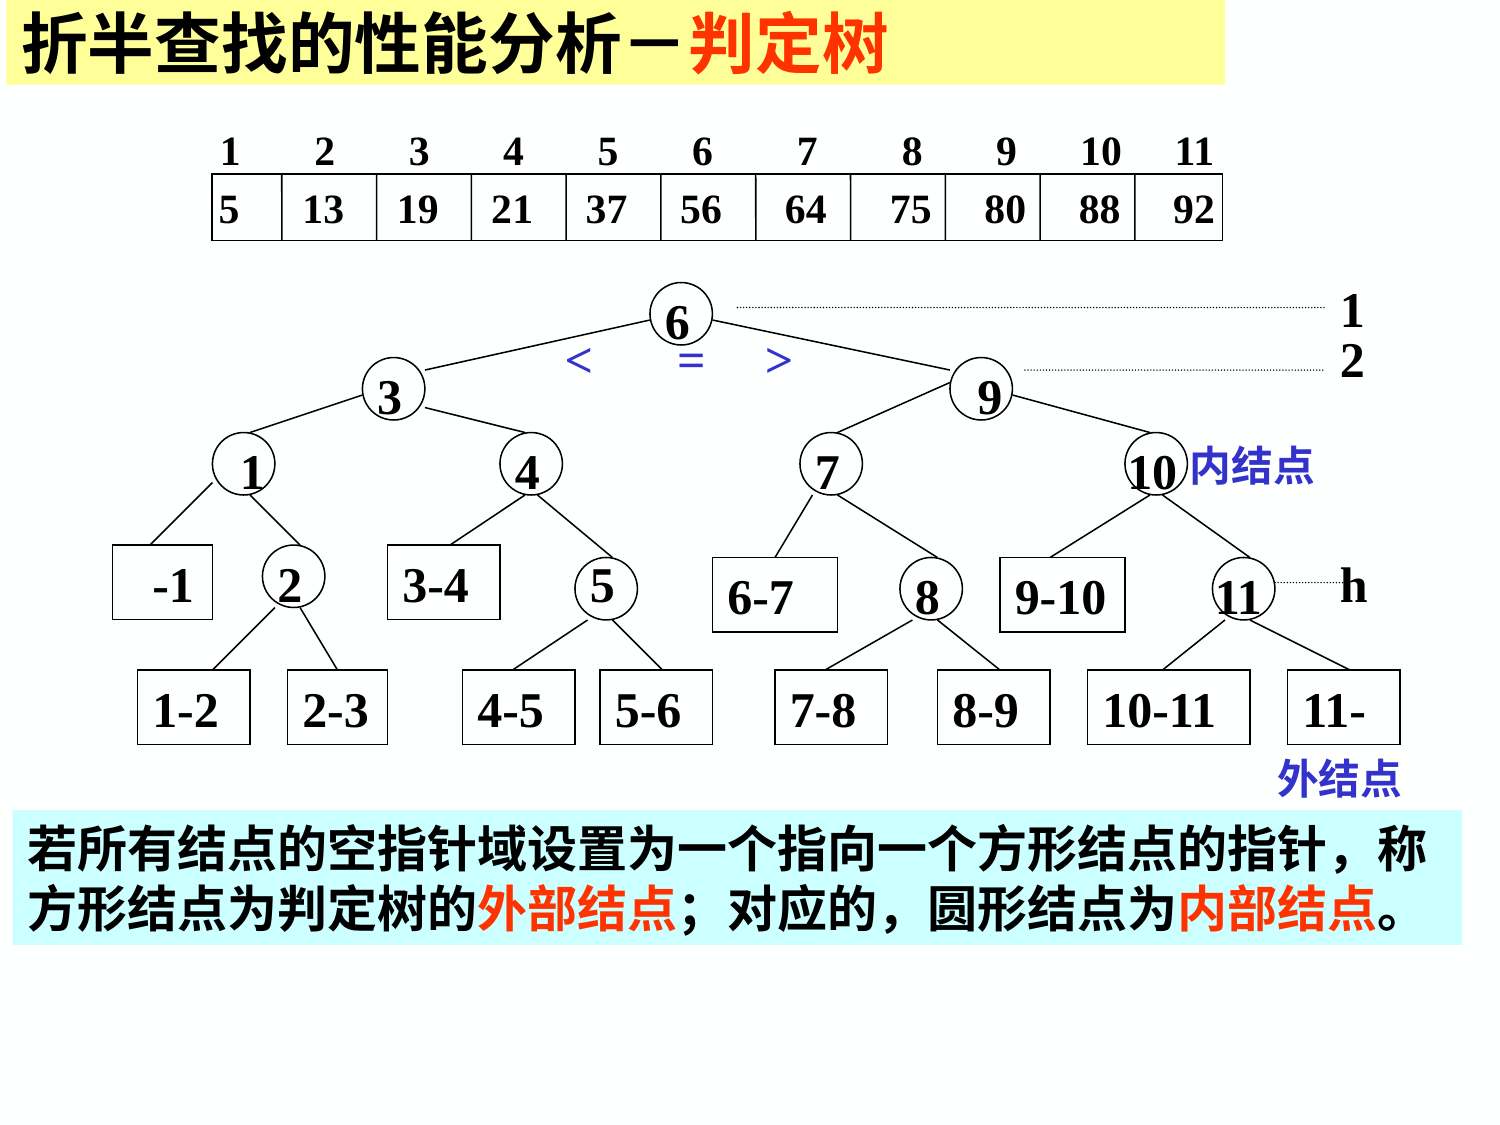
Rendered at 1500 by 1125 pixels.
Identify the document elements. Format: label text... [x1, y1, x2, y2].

text_box 折半查找的性能分析－判定树 [6, 0, 1225, 85]
text_box 若所有结点的空指针域设置为一个指向一个方形结点的指针，称方形结点为判定树的外部结点；对应的，圆形结点为内部结点。 [12, 810, 1463, 945]
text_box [207, 116, 1228, 241]
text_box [112, 269, 1426, 811]
